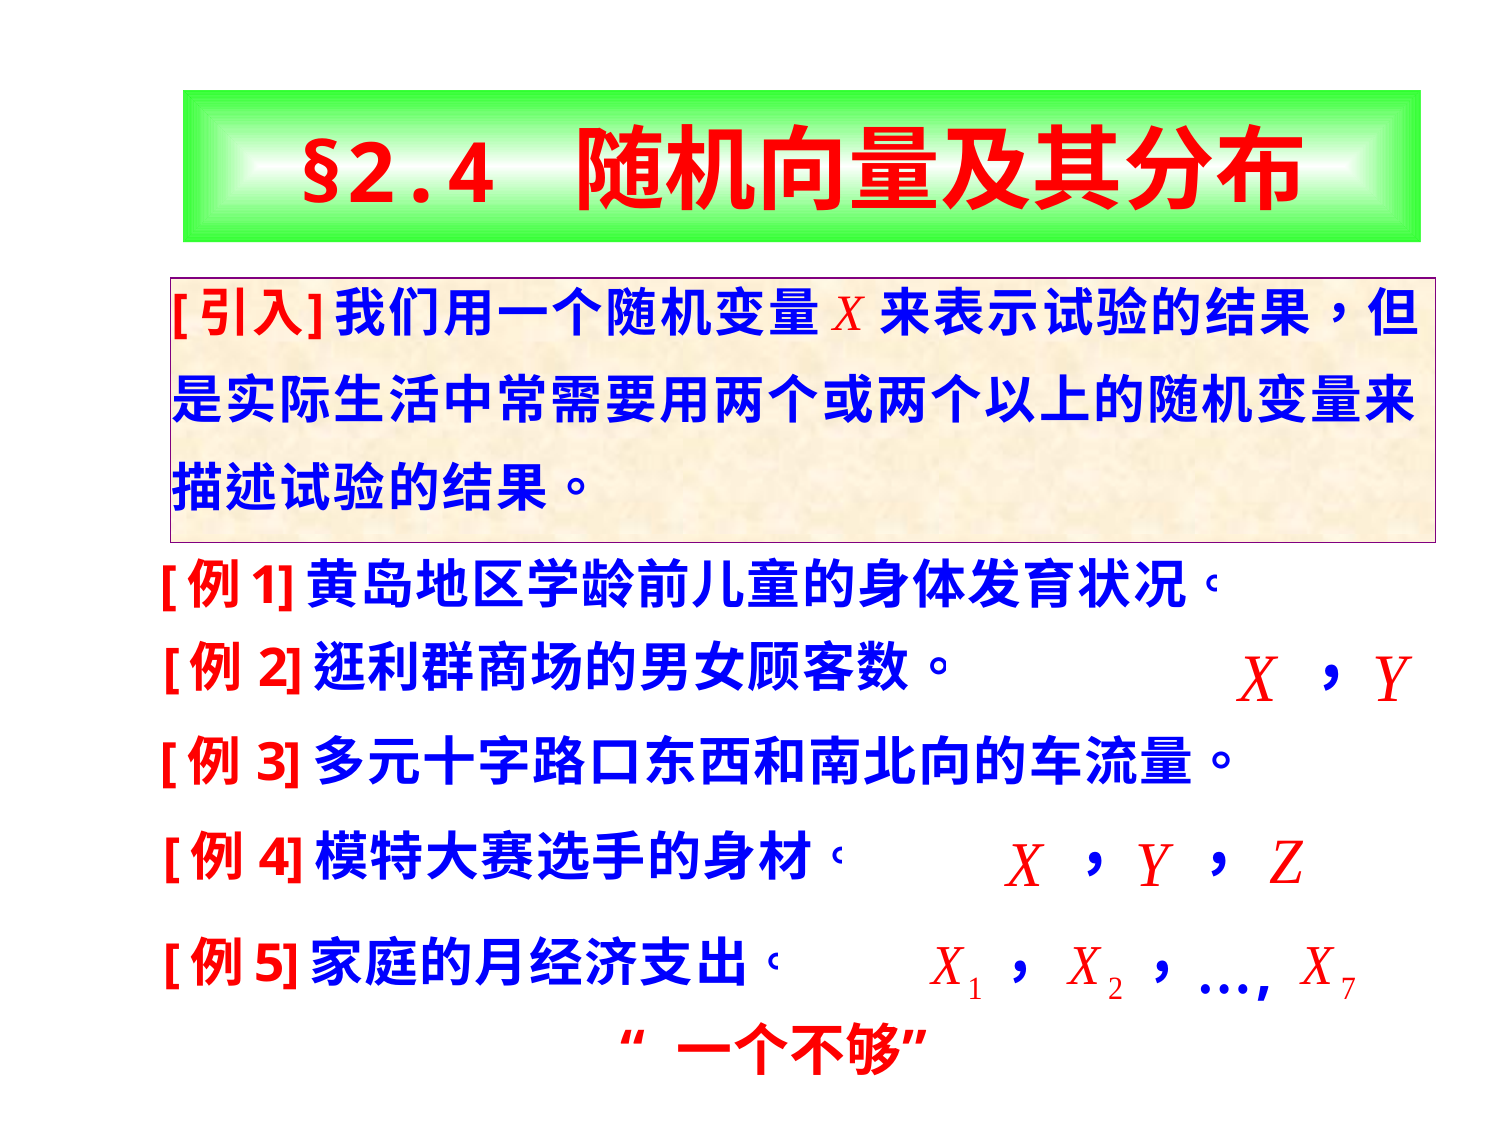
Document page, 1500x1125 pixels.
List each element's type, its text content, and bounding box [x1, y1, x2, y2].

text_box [159, 550, 1218, 640]
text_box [855, 928, 1388, 1038]
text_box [170, 278, 1436, 543]
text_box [162, 822, 843, 911]
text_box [1156, 632, 1500, 751]
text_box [926, 822, 1353, 926]
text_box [162, 928, 780, 1018]
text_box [162, 633, 947, 724]
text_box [619, 1015, 1015, 1125]
text_box §2.4 随机向量及其分布 [183, 90, 1421, 243]
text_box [159, 727, 1440, 817]
